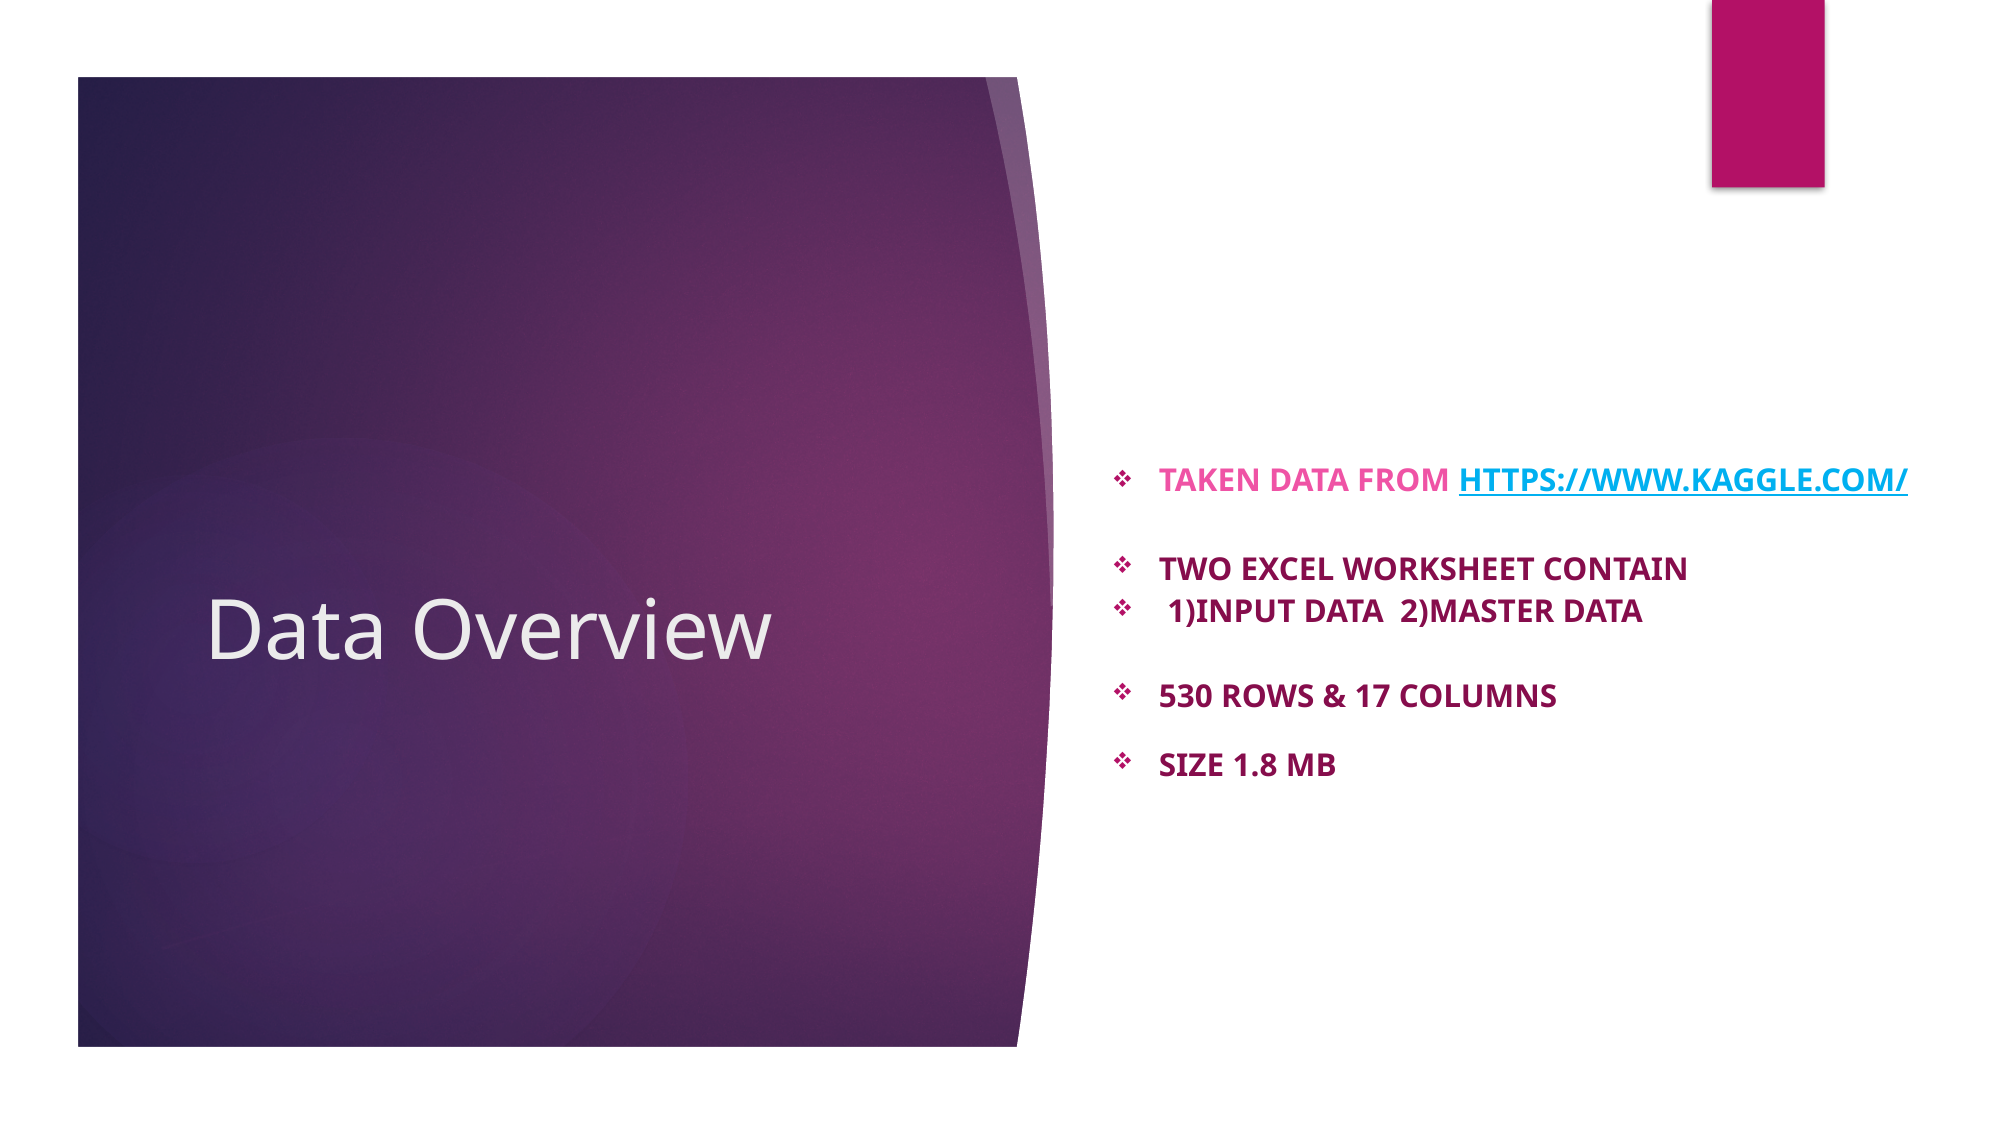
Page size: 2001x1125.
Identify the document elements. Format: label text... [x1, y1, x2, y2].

title Data Overview [189, 439, 904, 814]
list taken data from https://www.kaggle.com/ Two excel worksheet contain 1)input data 2)master data 530 Rows & 17 columns Size 1.8 mb [1096, 439, 1936, 814]
